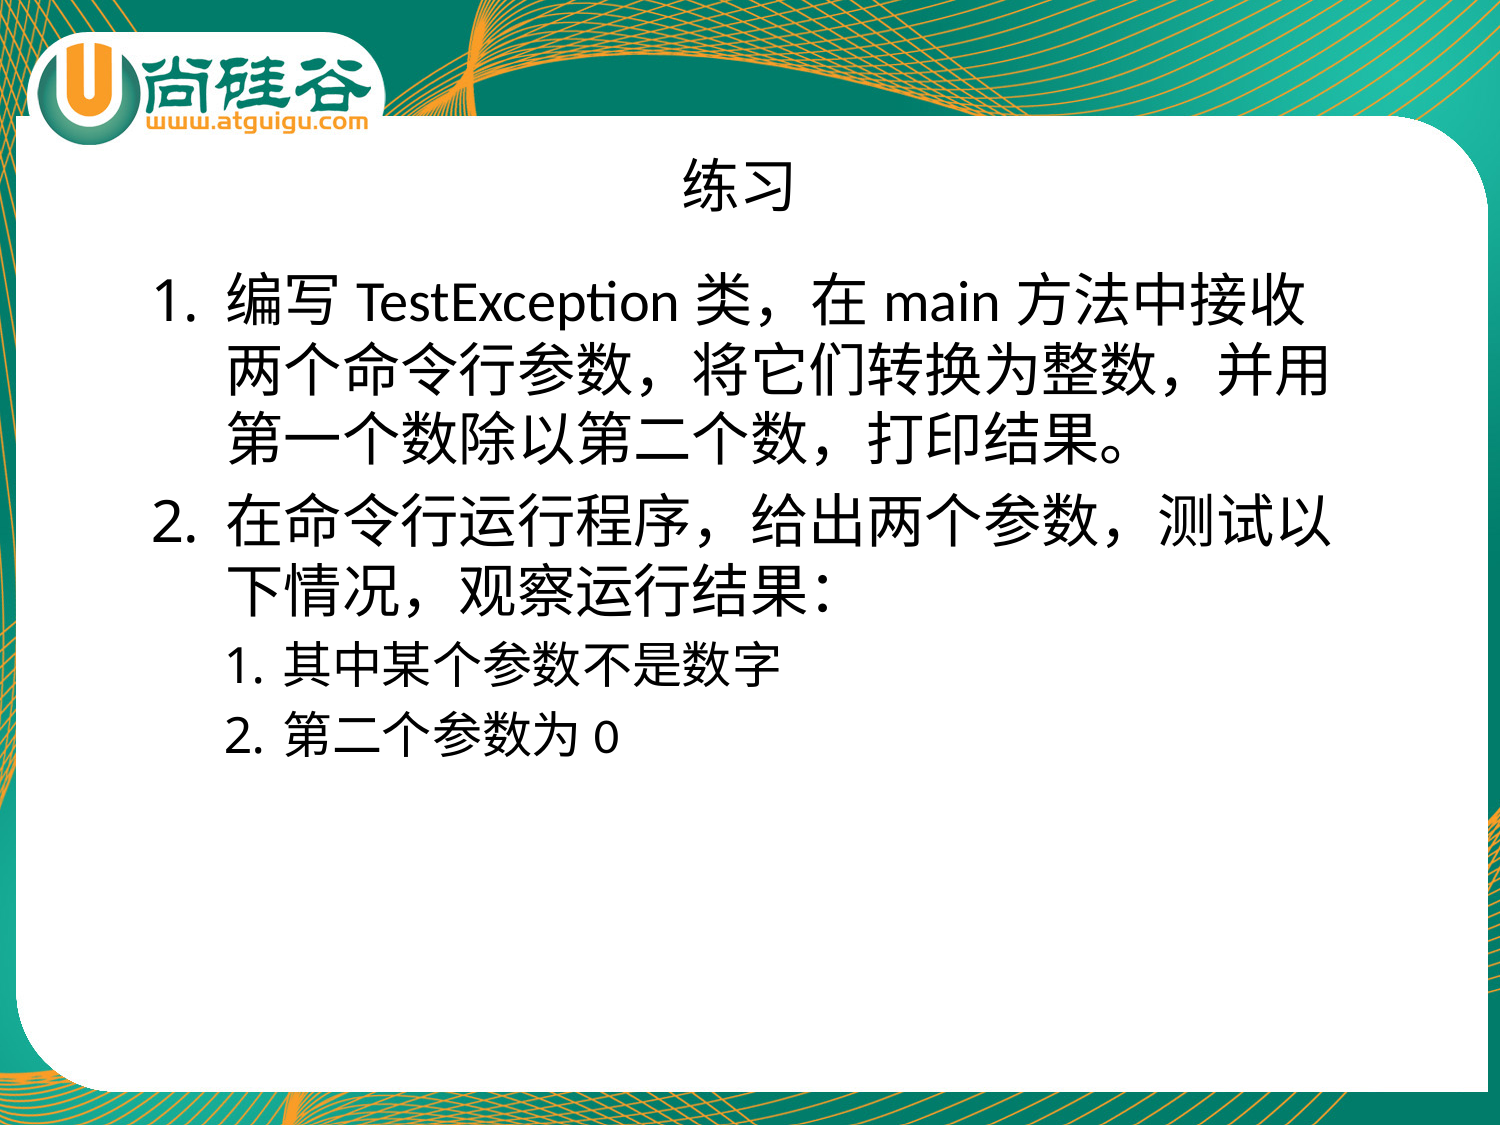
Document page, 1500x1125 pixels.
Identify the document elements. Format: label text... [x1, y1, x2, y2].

list 编写TestException类，在main方法中接收两个命令行参数，将它们转换为整数，并用第一个数除以第二个数，打印结果。 在命令行运行程序，给出两个参数，测试以下情况，观察运行结果： 其中某个参数不是数字 第二个参数为0 [135, 255, 1373, 1046]
picture [0, 0, 1500, 1125]
title 练习 [64, 113, 1415, 255]
